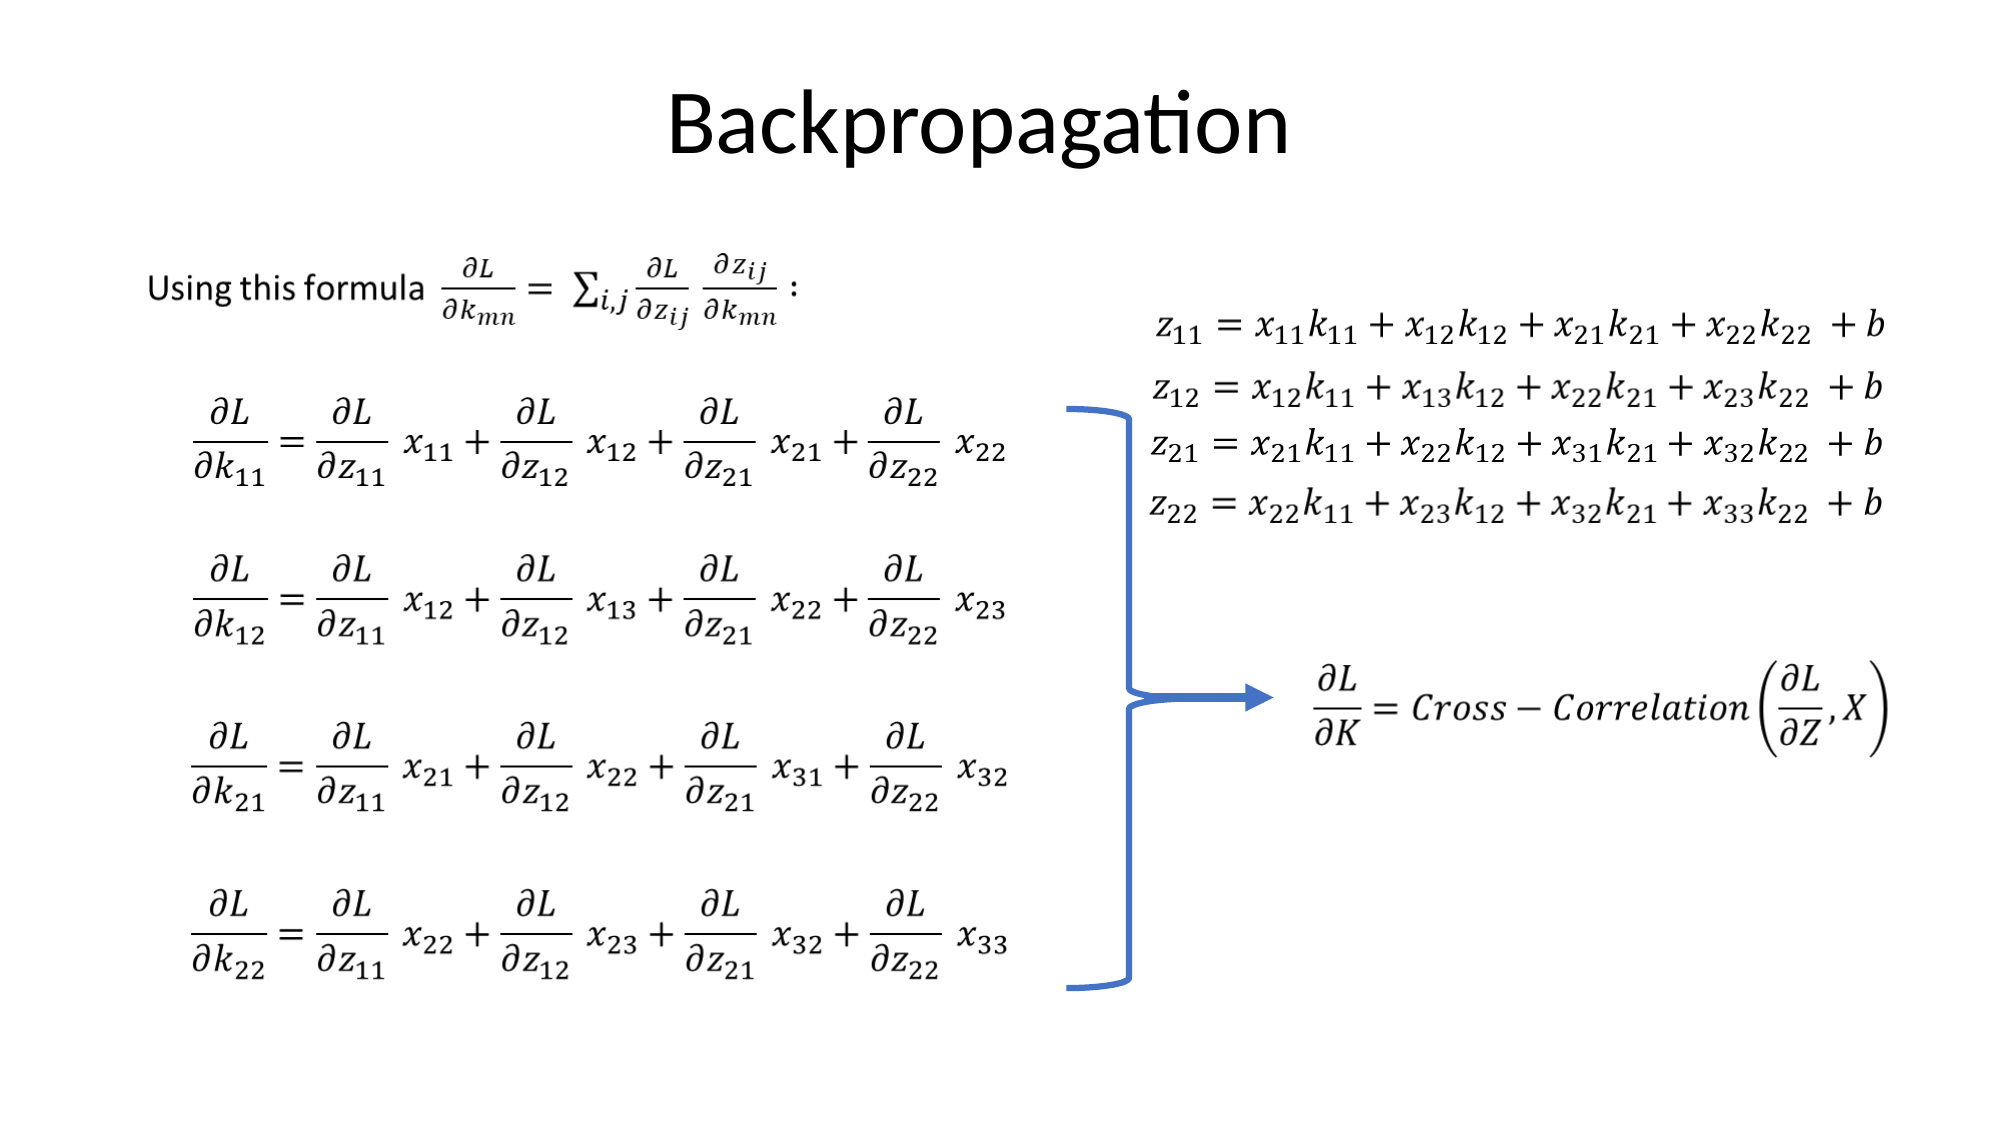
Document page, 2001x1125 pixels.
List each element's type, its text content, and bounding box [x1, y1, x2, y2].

text_box [1144, 363, 1892, 409]
text_box [100, 877, 1066, 989]
text_box [100, 542, 1066, 654]
title Backpropagation [525, 15, 1475, 234]
text_box [1066, 408, 1130, 989]
text_box [1147, 300, 1895, 346]
text_box [100, 710, 1066, 821]
text_box [131, 242, 940, 339]
text_box [1141, 479, 1892, 526]
text_box [1130, 419, 1914, 465]
text_box [1100, 648, 2000, 766]
text_box [100, 385, 1101, 496]
